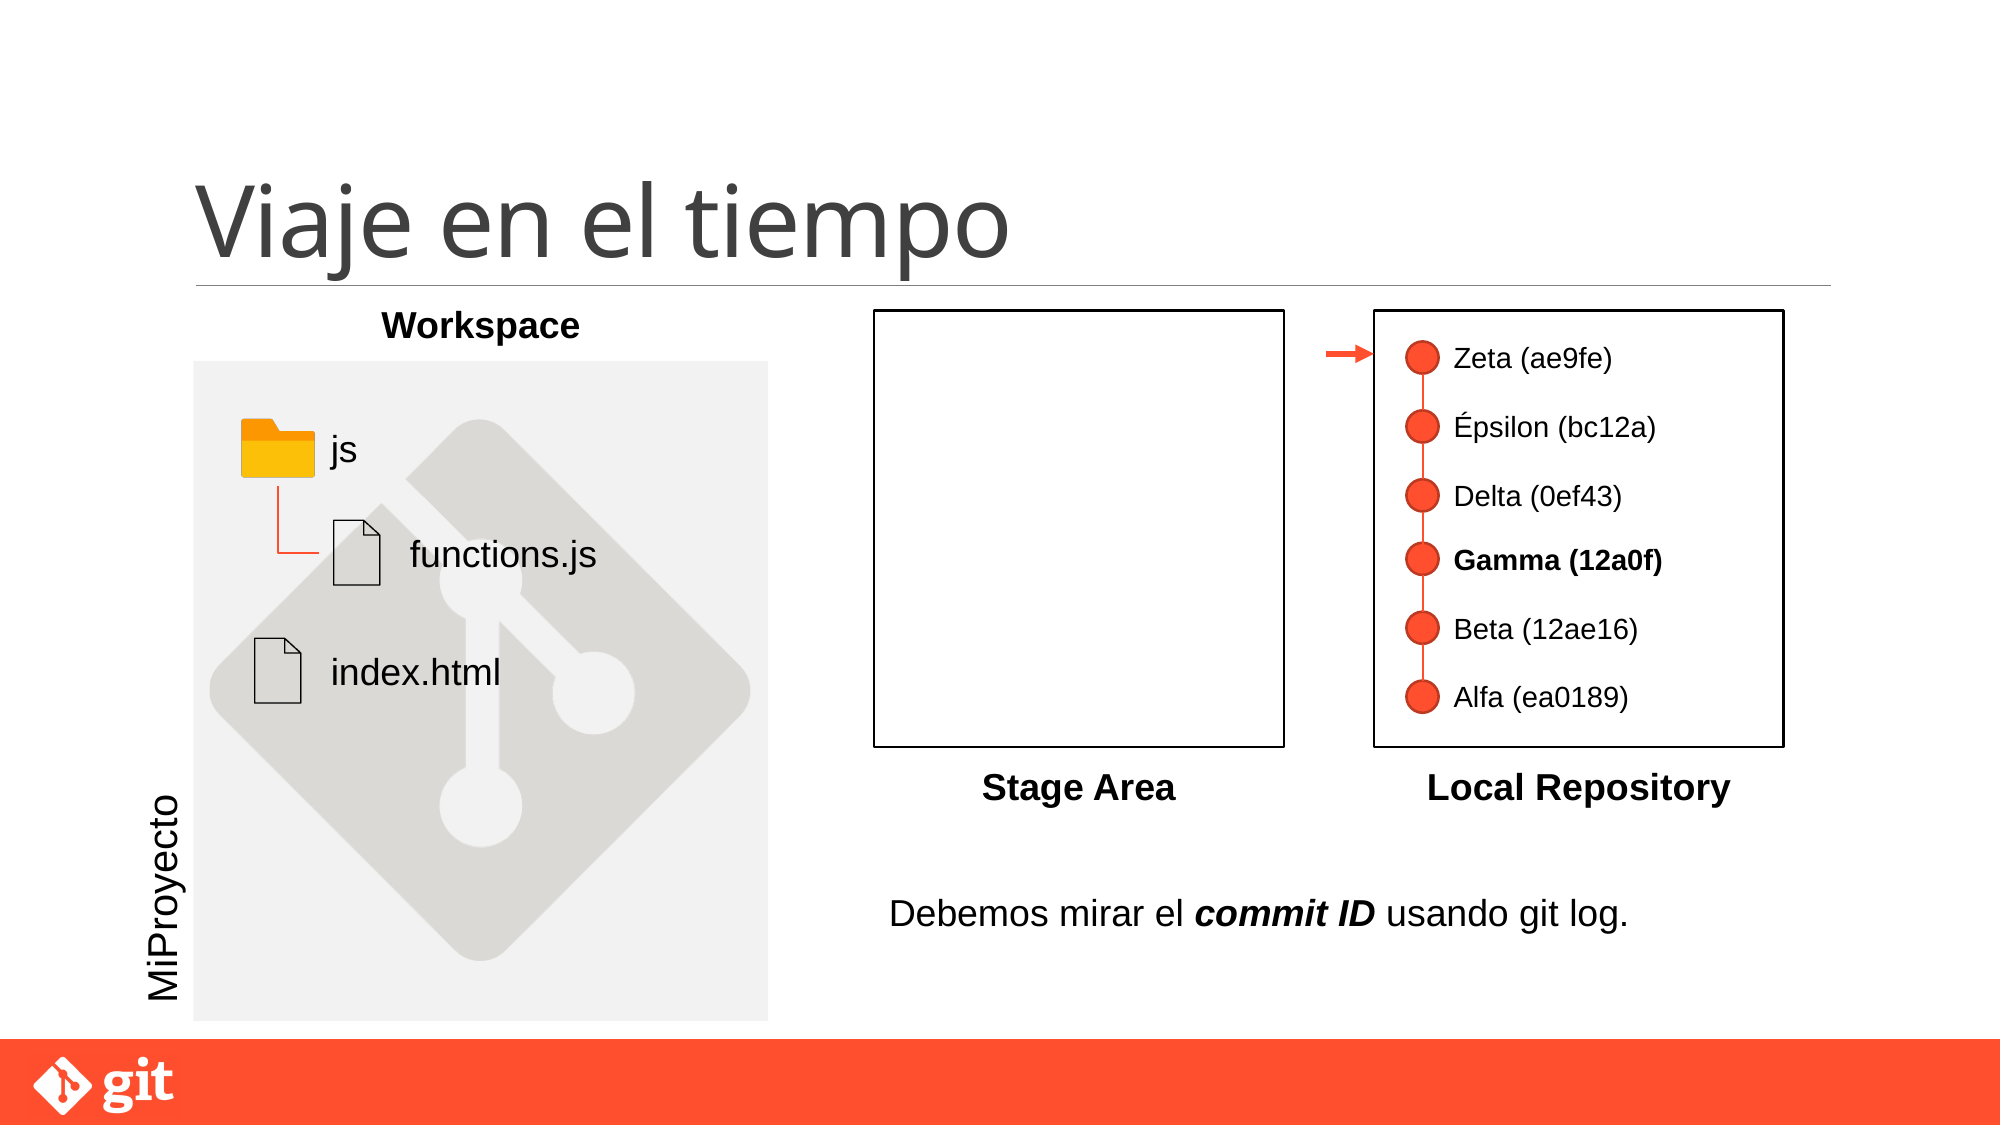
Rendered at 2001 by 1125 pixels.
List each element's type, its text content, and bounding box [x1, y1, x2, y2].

text_box [1405, 409, 1438, 444]
picture [209, 409, 772, 962]
text_box [873, 309, 1285, 748]
text_box [1405, 679, 1438, 715]
text_box Épsilon (bc12a) [1438, 401, 1733, 451]
text_box Local Repository [1373, 756, 1784, 816]
text_box [1405, 478, 1438, 513]
text_box Beta (12ae16) [1438, 602, 1733, 653]
text_box [192, 360, 769, 1022]
text_box Zeta (ae9fe) [1438, 332, 1733, 382]
text_box Delta (0ef43) [1438, 470, 1733, 520]
text_box MiProyecto [127, 777, 193, 1021]
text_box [264, 498, 333, 541]
text_box [1373, 309, 1785, 748]
text_box [1405, 610, 1438, 645]
picture [26, 1053, 181, 1119]
text_box Debemos mirar el commit ID usando git log. [874, 881, 1741, 942]
text_box Alfa (ea0189) [1438, 671, 1733, 722]
text_box Gamma (12a0f) [1438, 533, 1733, 584]
text_box [1405, 340, 1438, 375]
text_box Workspace [275, 293, 686, 353]
text_box Stage Area [874, 756, 1284, 816]
text_box [1405, 541, 1438, 577]
title Viaje en el tiempo [180, 47, 1830, 285]
